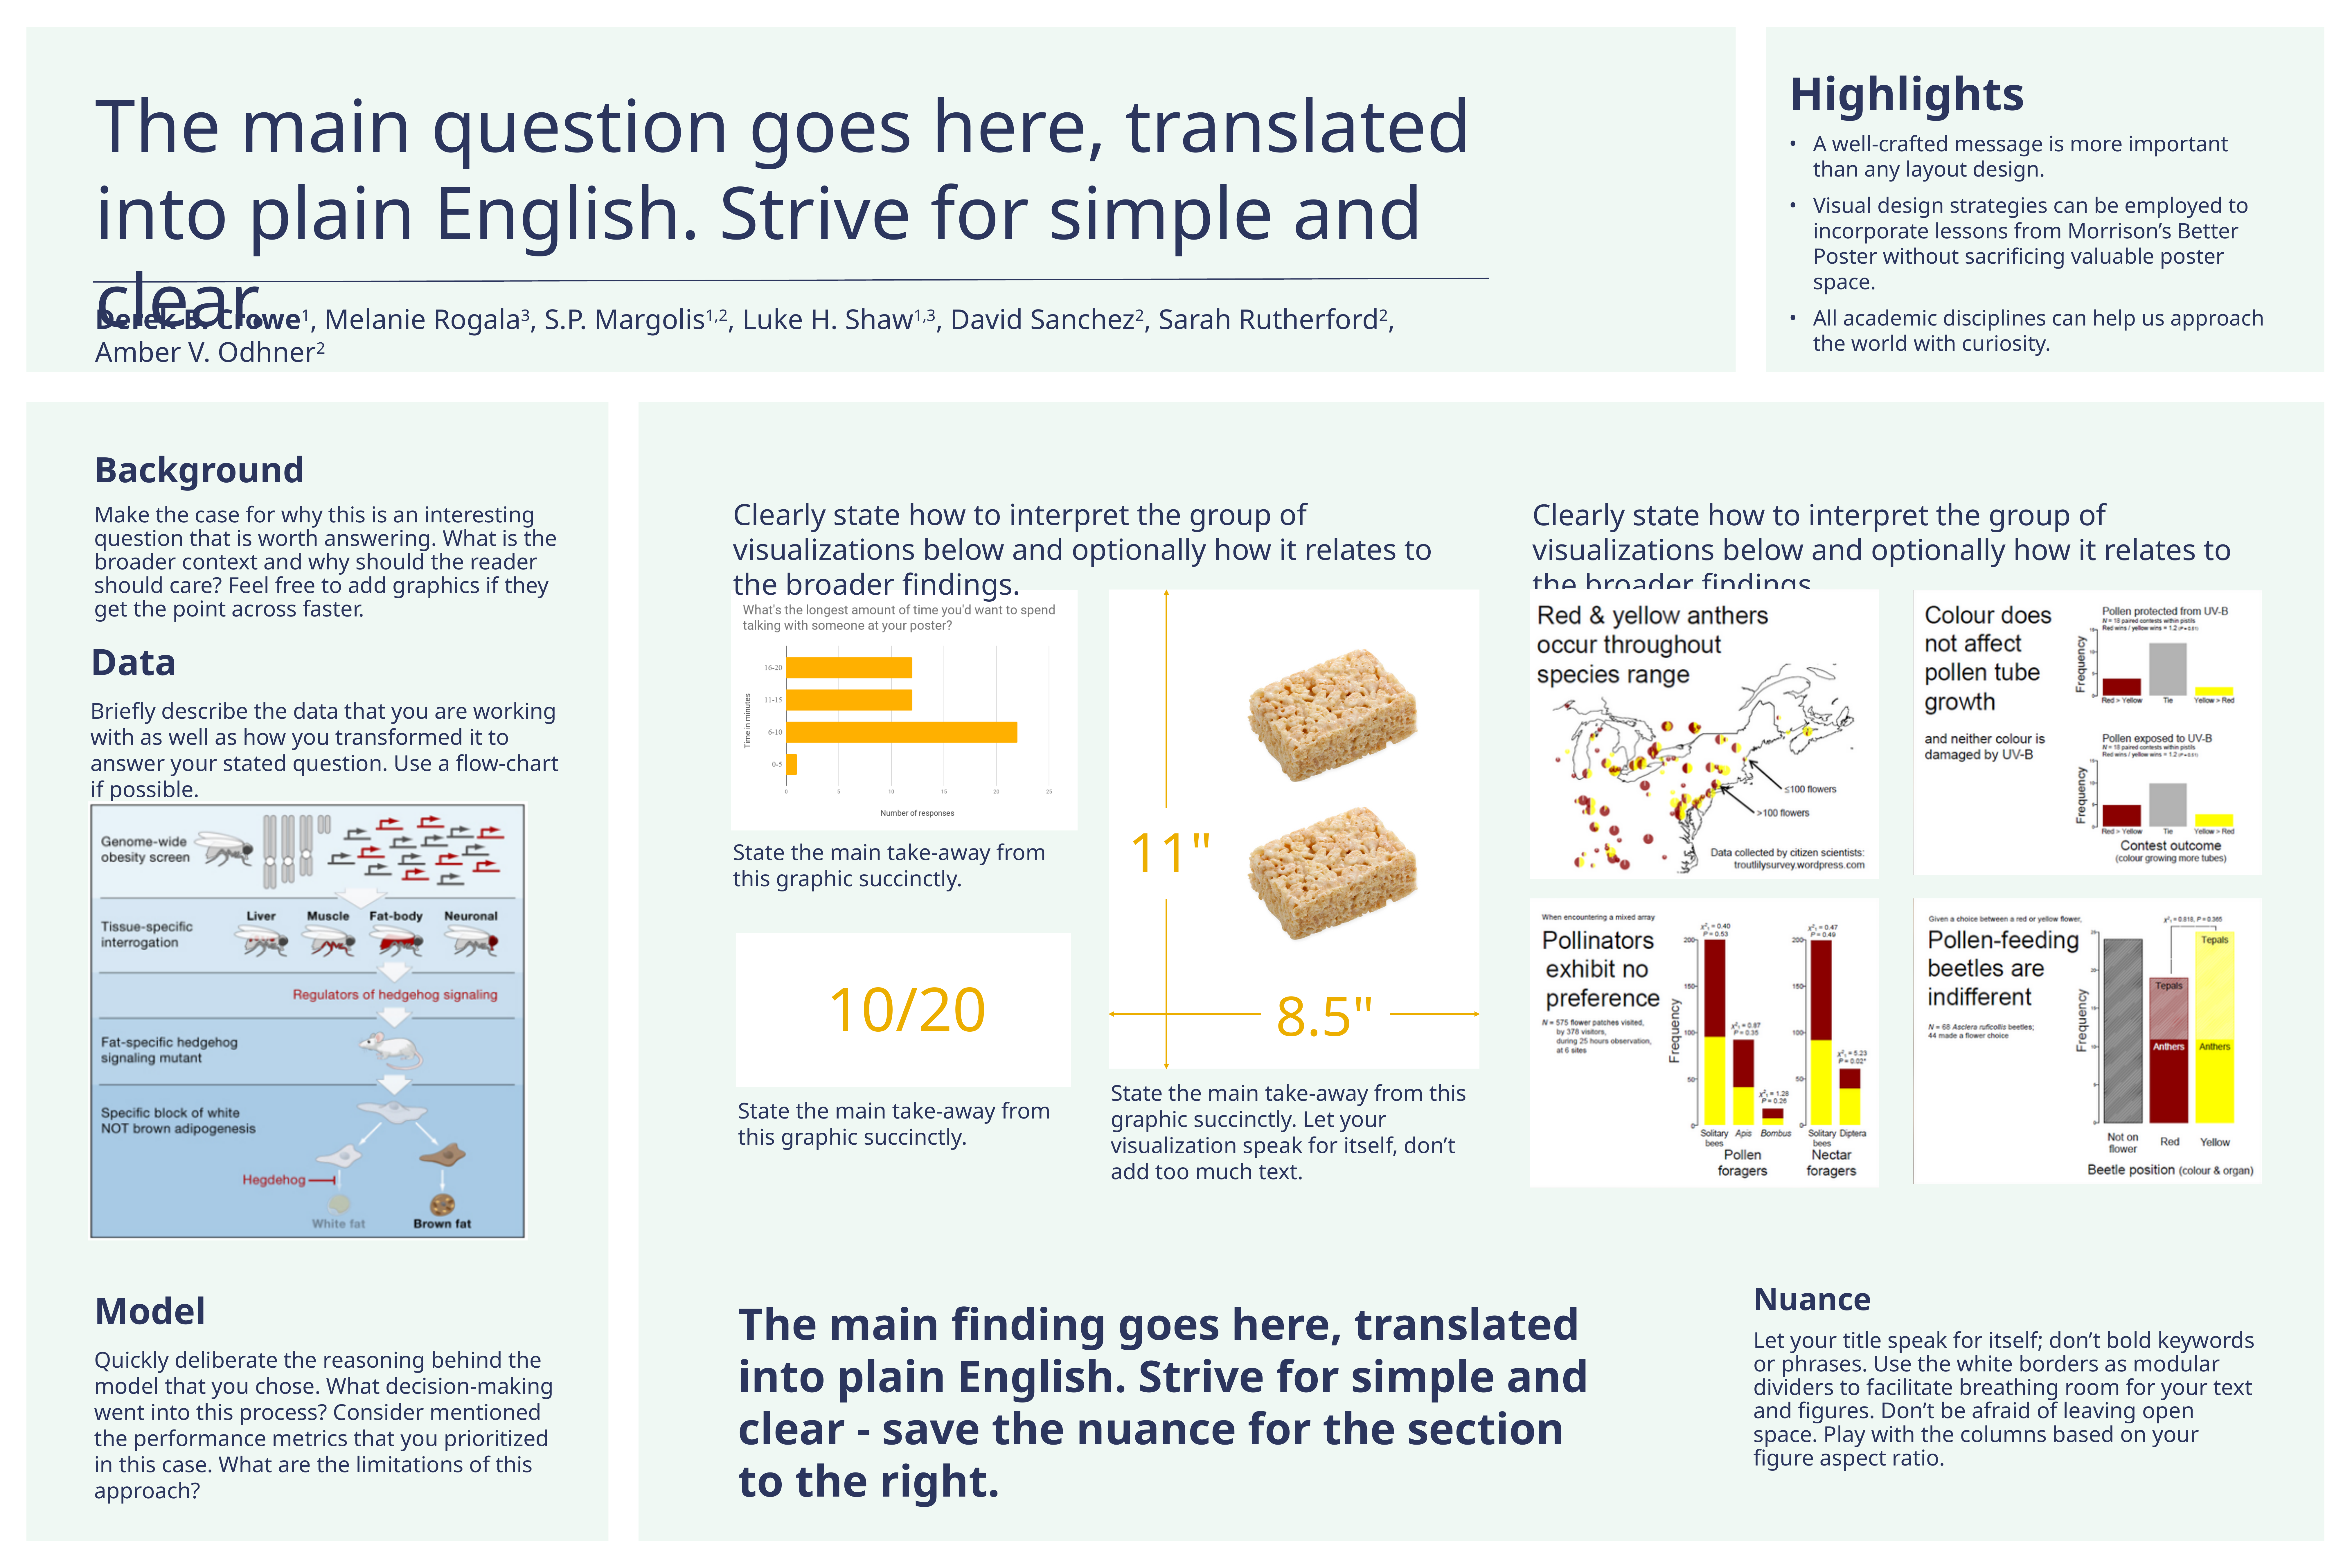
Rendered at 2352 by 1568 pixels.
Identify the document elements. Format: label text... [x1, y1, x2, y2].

text_box [26, 1541, 2324, 1568]
picture [1913, 898, 2262, 1188]
picture [1913, 586, 2262, 875]
text_box [1109, 589, 1479, 1013]
text_box [0, 372, 2339, 402]
text_box State the main take-away from this graphic succinctly. Let your visualization speak for itself, don’t add too much text. [1108, 1077, 1479, 1205]
text_box [1168, 1016, 1479, 1069]
title The main question goes here, translated into plain English. Strive for simple and clear. [93, 77, 1549, 359]
text_box The main finding goes here, translated into plain English. Strive for simple and clear - save the nuance for the section to the right. [736, 1294, 1622, 1441]
text_box [608, 380, 639, 1562]
text_box 11" [1112, 813, 1219, 889]
text_box [0, 402, 26, 1568]
picture [1530, 589, 1880, 879]
text_box Background Make the case for why this is an interesting question that is worth answering. What is the broader context and why should the reader should care? Feel free to add graphics if they get the point across faster. [92, 450, 575, 616]
text_box 8.5" [1260, 976, 1391, 1052]
picture [731, 590, 1078, 830]
text_box [736, 933, 1071, 1087]
picture [1530, 898, 1880, 1188]
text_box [93, 278, 1489, 282]
text_box State the main take-away from this graphic succinctly. [731, 836, 1071, 933]
text_box Derek B. Crowe1, Melanie Rogala3, S.P. Margolis1,2, Luke H. Shaw1,3, David Sanchez2, Sarah Rutherford2, Amber V. Odhner2 [93, 300, 1489, 349]
text_box Highlights A well-crafted message is more important than any layout design. Visual design strategies can be employed to incorporate lessons from Morrison’s Better Poster without sacrificing valuable poster space. All academic disciplines can help us approach the world with curiosity. [1787, 62, 2270, 372]
text_box Clearly state how to interpret the group of visualizations below and optionally how it relates to the broader findings. [731, 494, 1479, 580]
text_box [0, 0, 26, 372]
text_box Model Quickly deliberate the reasoning behind the model that you chose. What decision-making went into this process? Consider mentioned the performance metrics that you prioritized in this case. What are the limitations of this approach? [92, 1285, 575, 1504]
text_box [26, 0, 1736, 27]
text_box [1736, 0, 1766, 372]
text_box 10/20 [775, 969, 1039, 1045]
text_box State the main take-away from this graphic succinctly. [736, 1095, 1077, 1188]
text_box [1109, 1016, 1165, 1069]
text_box [2324, 0, 2352, 1568]
text_box Data Briefly describe the data that you are working with as well as how you transformed it to answer your stated question. Use a flow-chart if possible. [88, 637, 571, 780]
text_box Clearly state how to interpret the group of visualizations below and optionally how it relates to the broader findings. [1530, 494, 2279, 580]
text_box [1766, 0, 2324, 27]
picture [1220, 624, 1442, 959]
text_box Nuance Let your title speak for itself; don’t bold keywords or phrases. Use the white borders as modular dividers to facilitate breathing room for your text and figures. Don’t be afraid of leaving open space. Play with the columns based on your figure aspect ratio. [1751, 1281, 2262, 1483]
picture [88, 801, 528, 1241]
